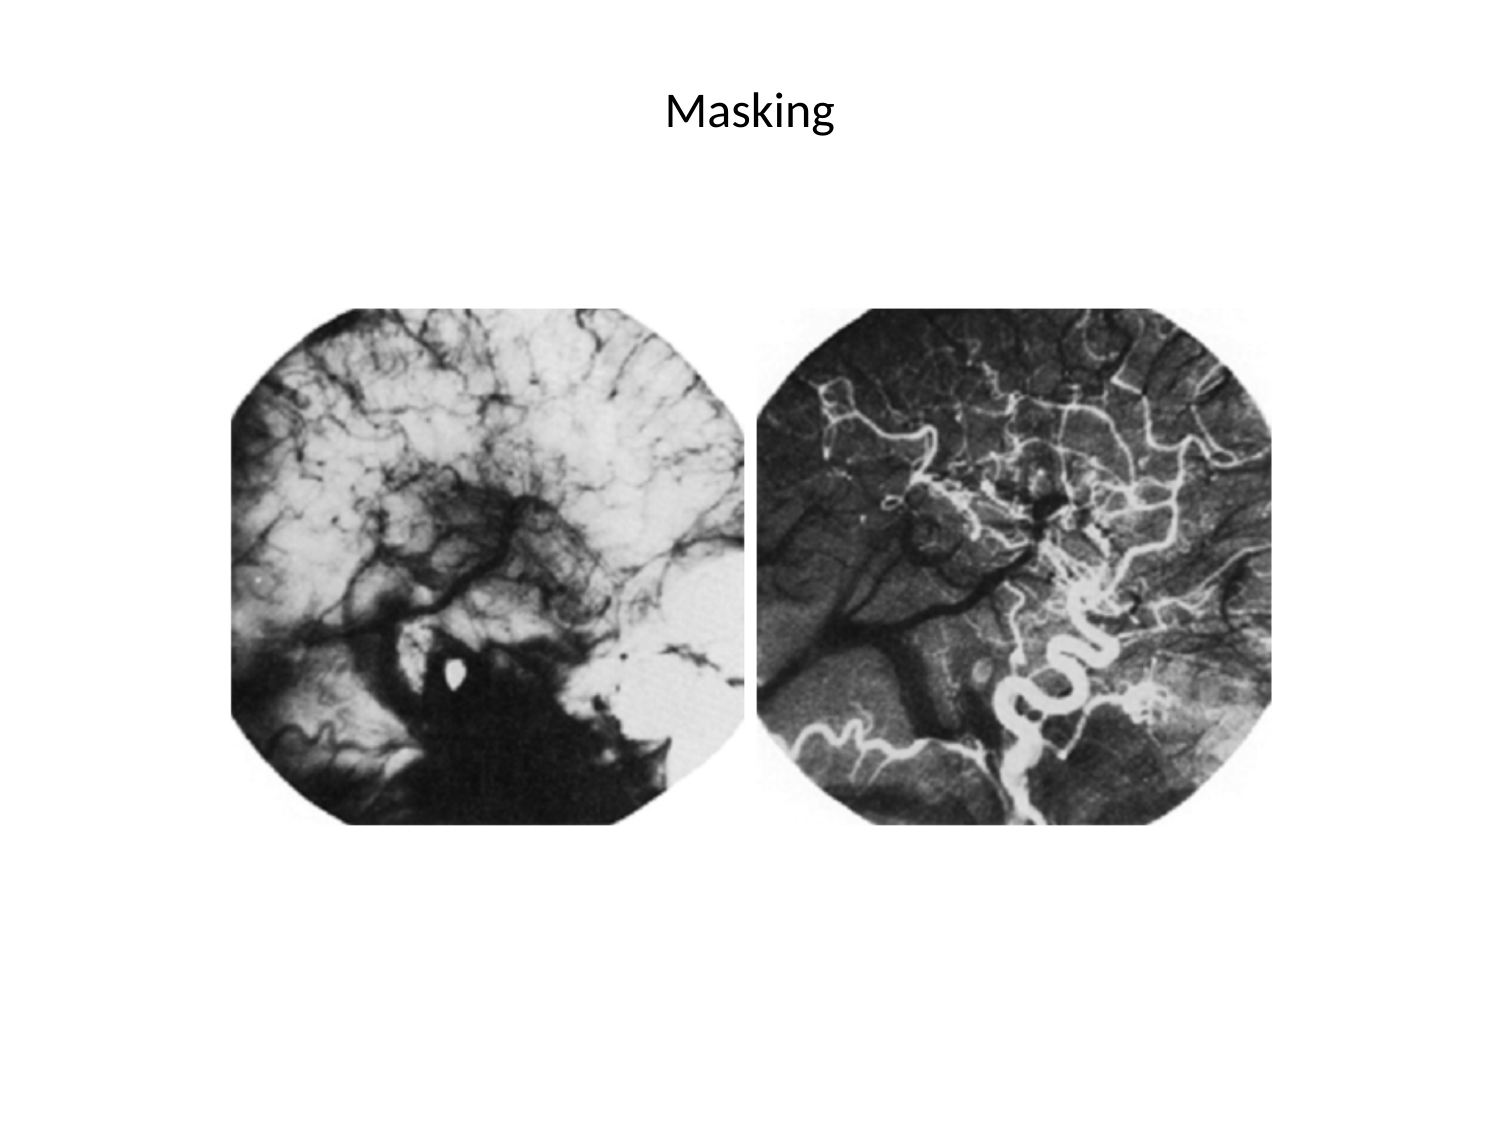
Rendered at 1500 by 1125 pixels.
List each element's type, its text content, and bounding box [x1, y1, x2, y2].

picture [211, 287, 1289, 838]
text_box Masking [649, 70, 850, 145]
